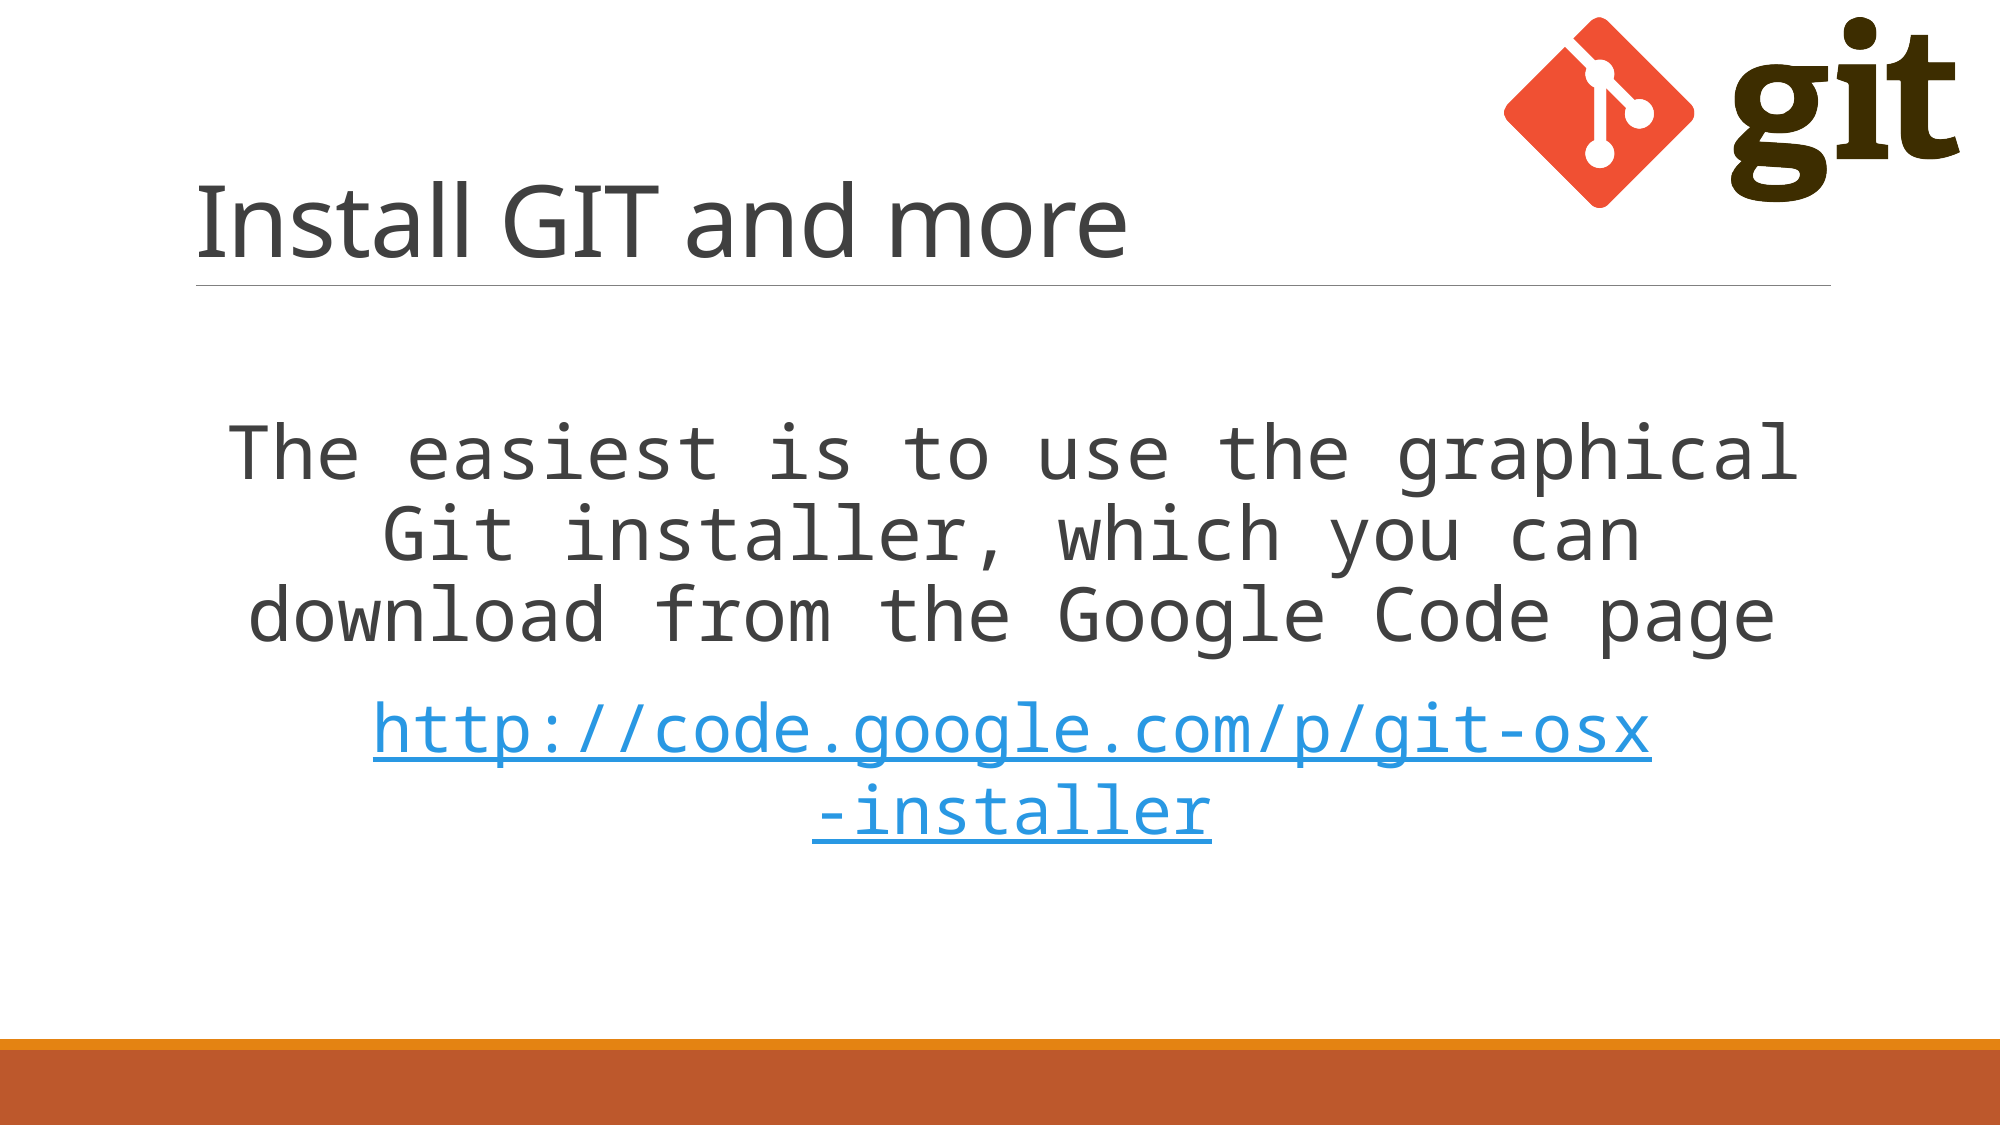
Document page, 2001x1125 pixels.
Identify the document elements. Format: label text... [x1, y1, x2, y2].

title Install GIT and more [180, 47, 1830, 285]
picture [1504, 17, 1960, 208]
list The easiest is to use the graphical Git installer, which you can download from the Google Code page http://code.google.com/p/git-osx-installer [180, 302, 1830, 963]
